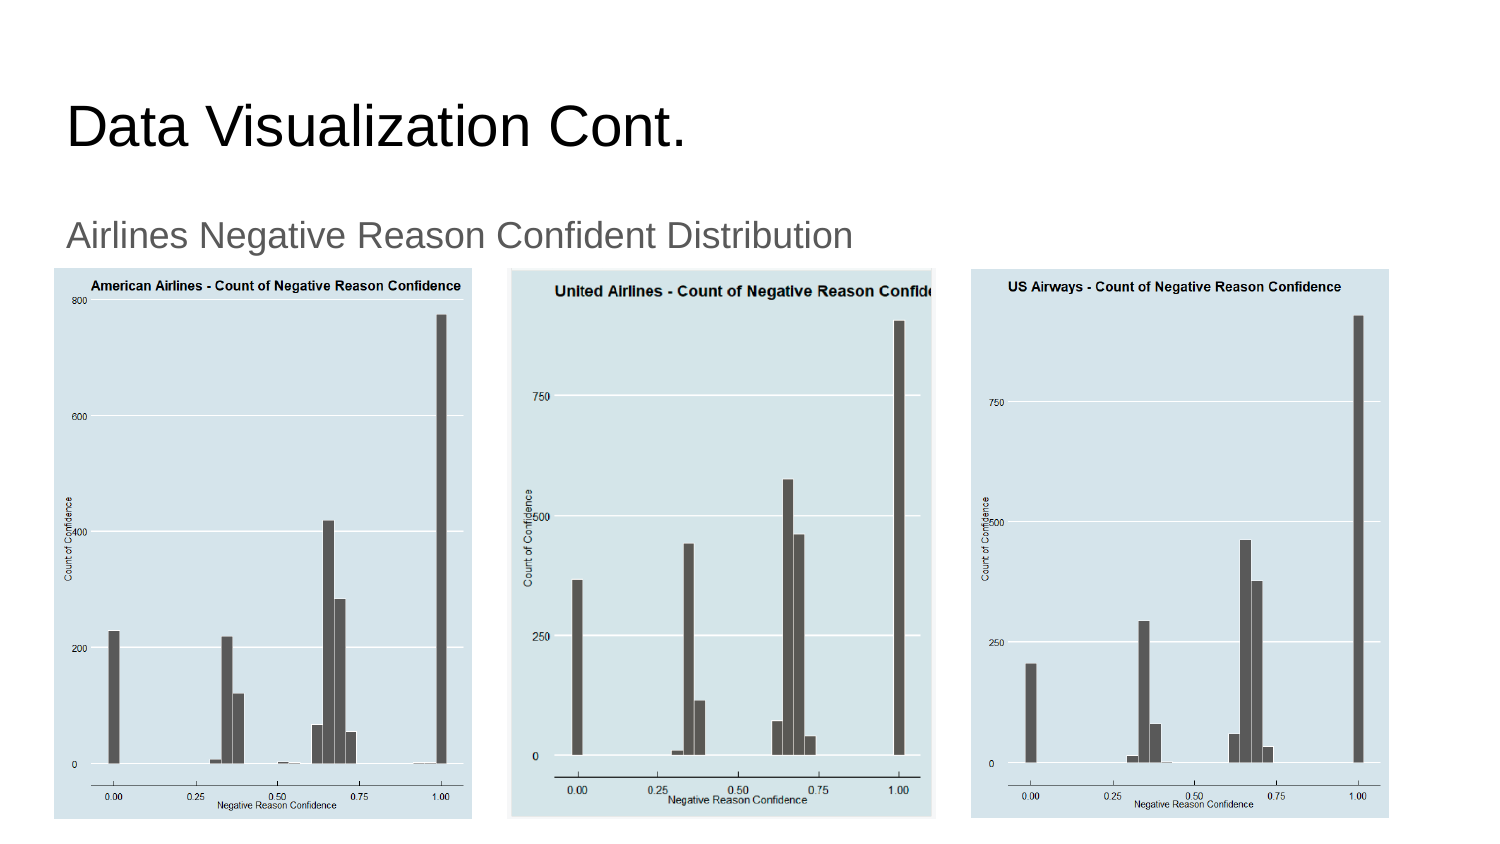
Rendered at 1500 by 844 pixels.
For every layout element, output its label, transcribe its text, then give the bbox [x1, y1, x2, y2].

title Data Visualization Cont. [51, 72, 1449, 167]
list Airlines Negative Reason Confident Distribution [51, 189, 880, 269]
picture [53, 268, 472, 819]
picture [506, 268, 936, 819]
picture [970, 269, 1389, 818]
